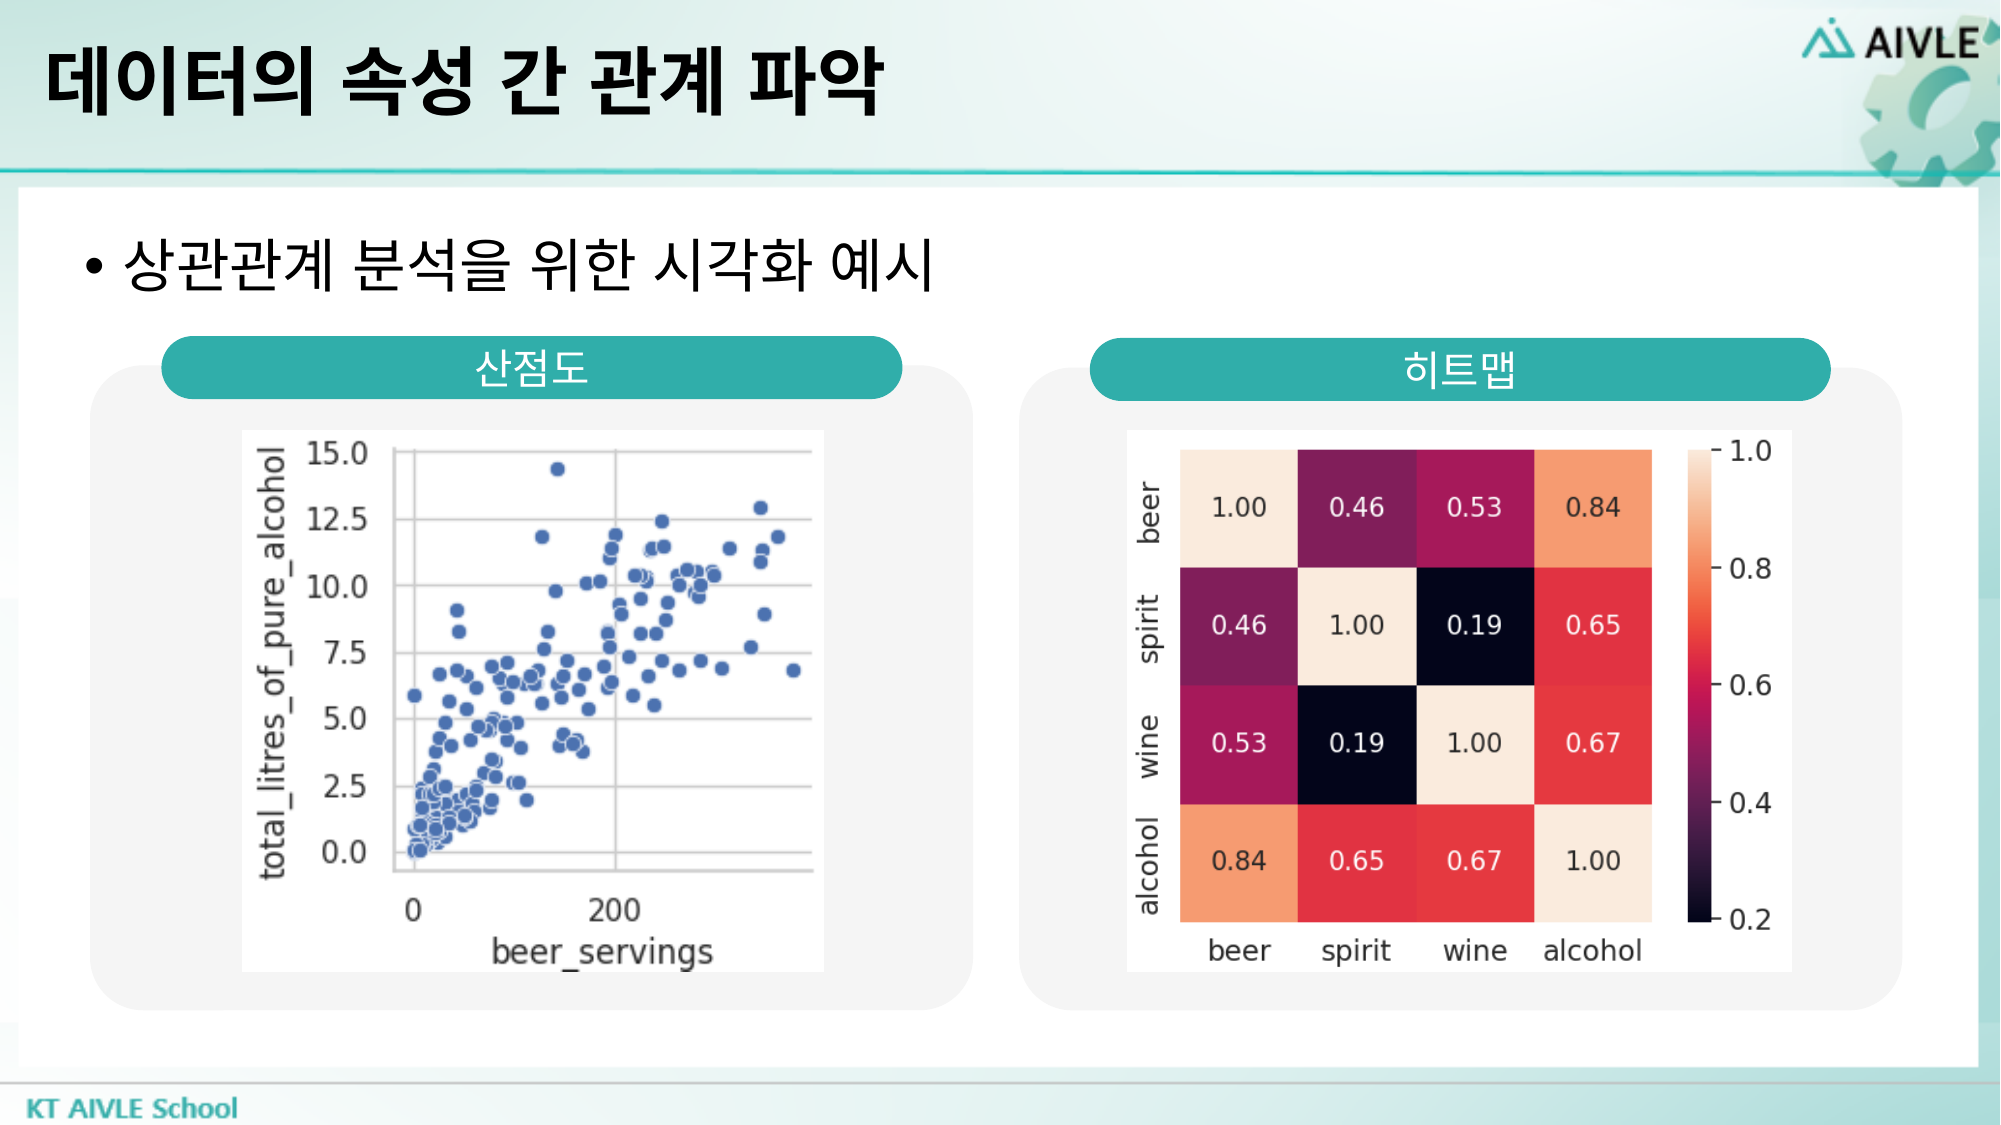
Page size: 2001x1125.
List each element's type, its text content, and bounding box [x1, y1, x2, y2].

list 상관관계 분석을 위한 시각화 예시 [70, 229, 1925, 1037]
picture [0, 0, 2000, 1125]
title 데이터의 속성 간 관계 파악 [29, 23, 1755, 147]
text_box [89, 335, 1903, 1011]
